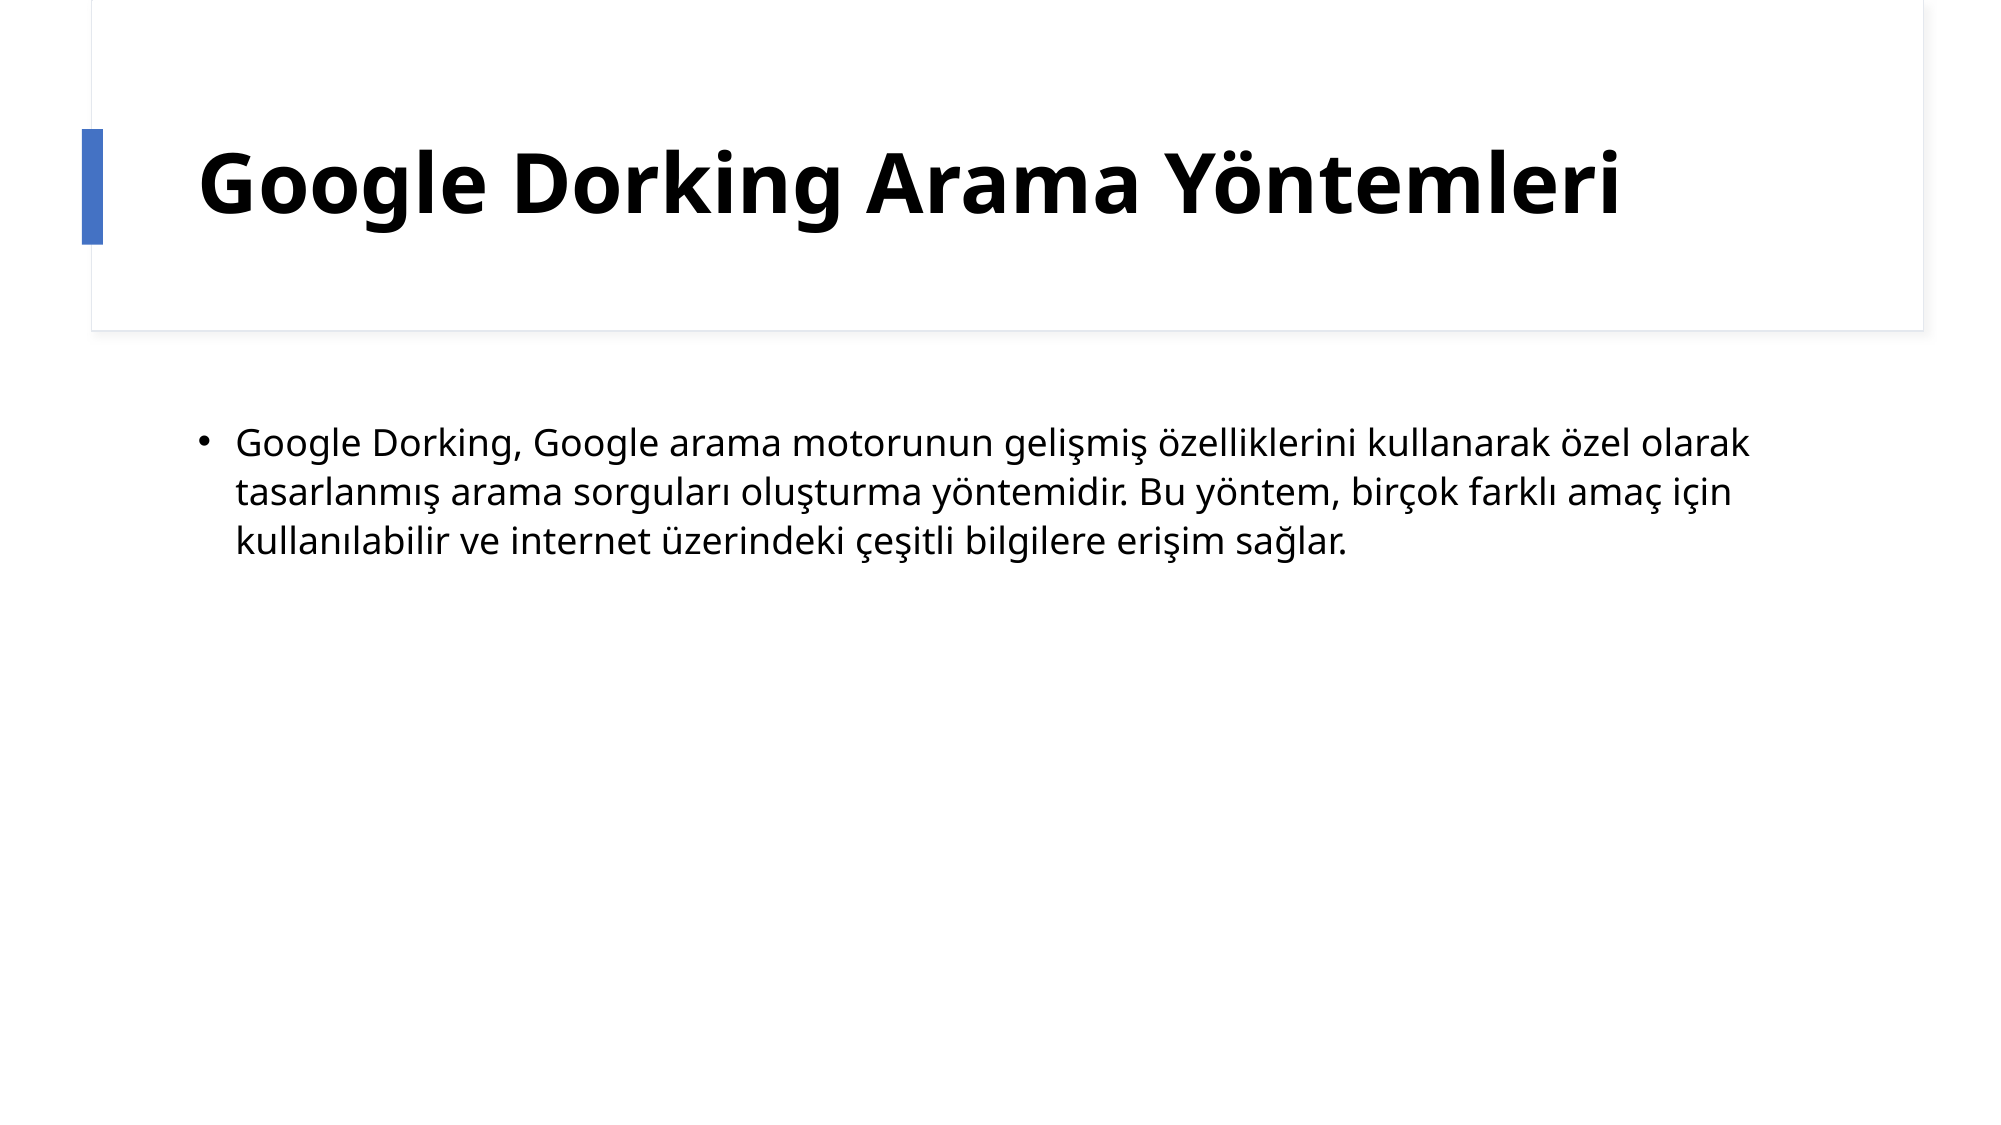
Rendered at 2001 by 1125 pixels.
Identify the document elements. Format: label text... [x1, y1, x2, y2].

list Google Dorking, Google arama motorunun gelişmiş özelliklerini kullanarak özel olarak tasarlanmış arama sorguları oluşturma yöntemidir. Bu yöntem, birçok farklı amaç için kullanılabilir ve internet üzerindeki çeşitli bilgilere erişim sağlar. [183, 406, 1851, 1013]
title Google Dorking Arama Yöntemleri [183, 90, 1851, 284]
